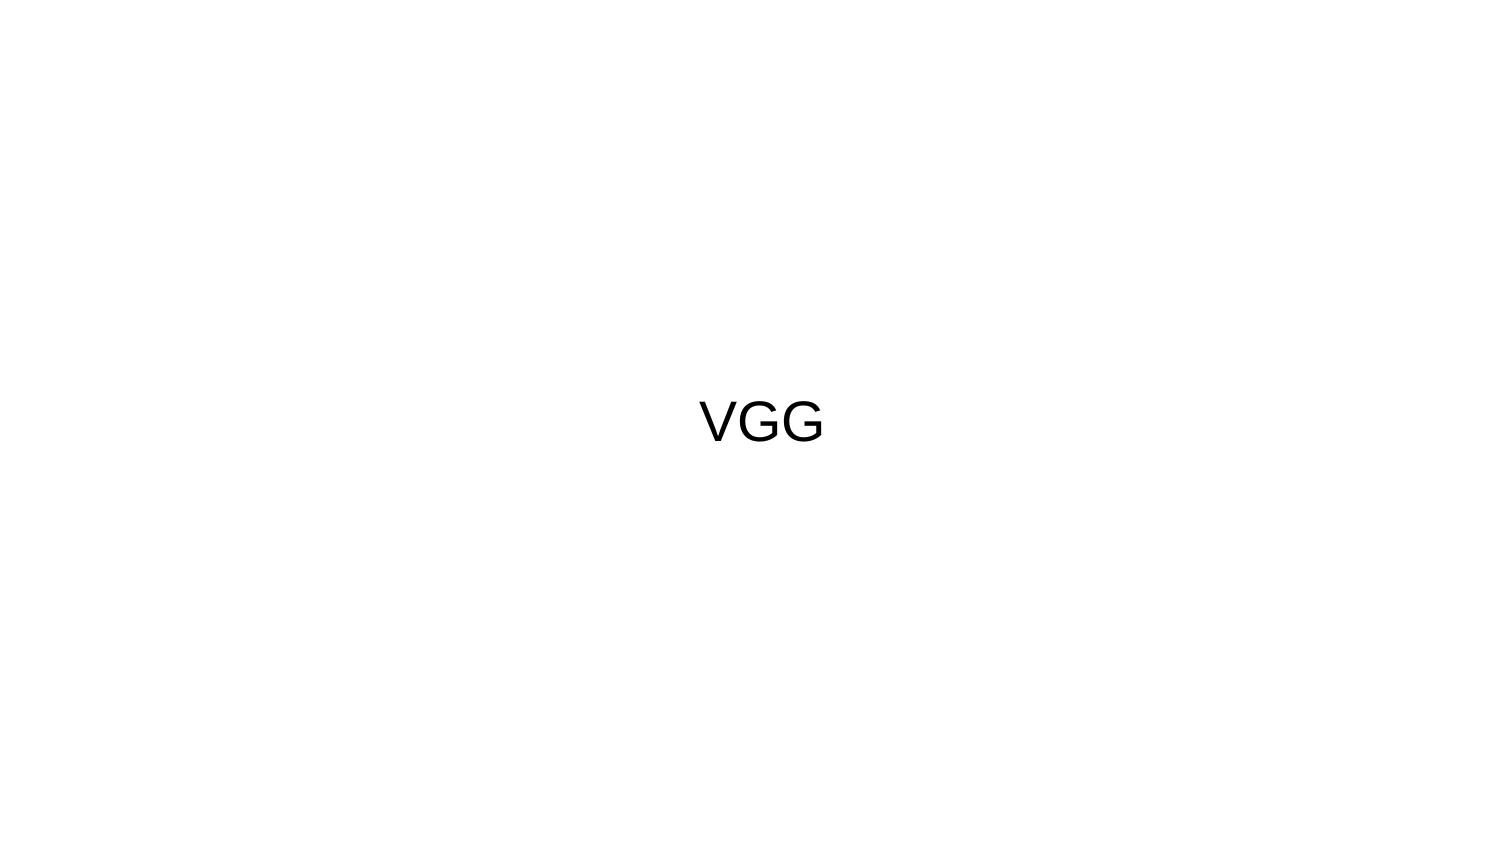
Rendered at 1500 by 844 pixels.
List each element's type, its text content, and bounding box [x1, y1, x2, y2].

title VGG [63, 374, 1462, 469]
